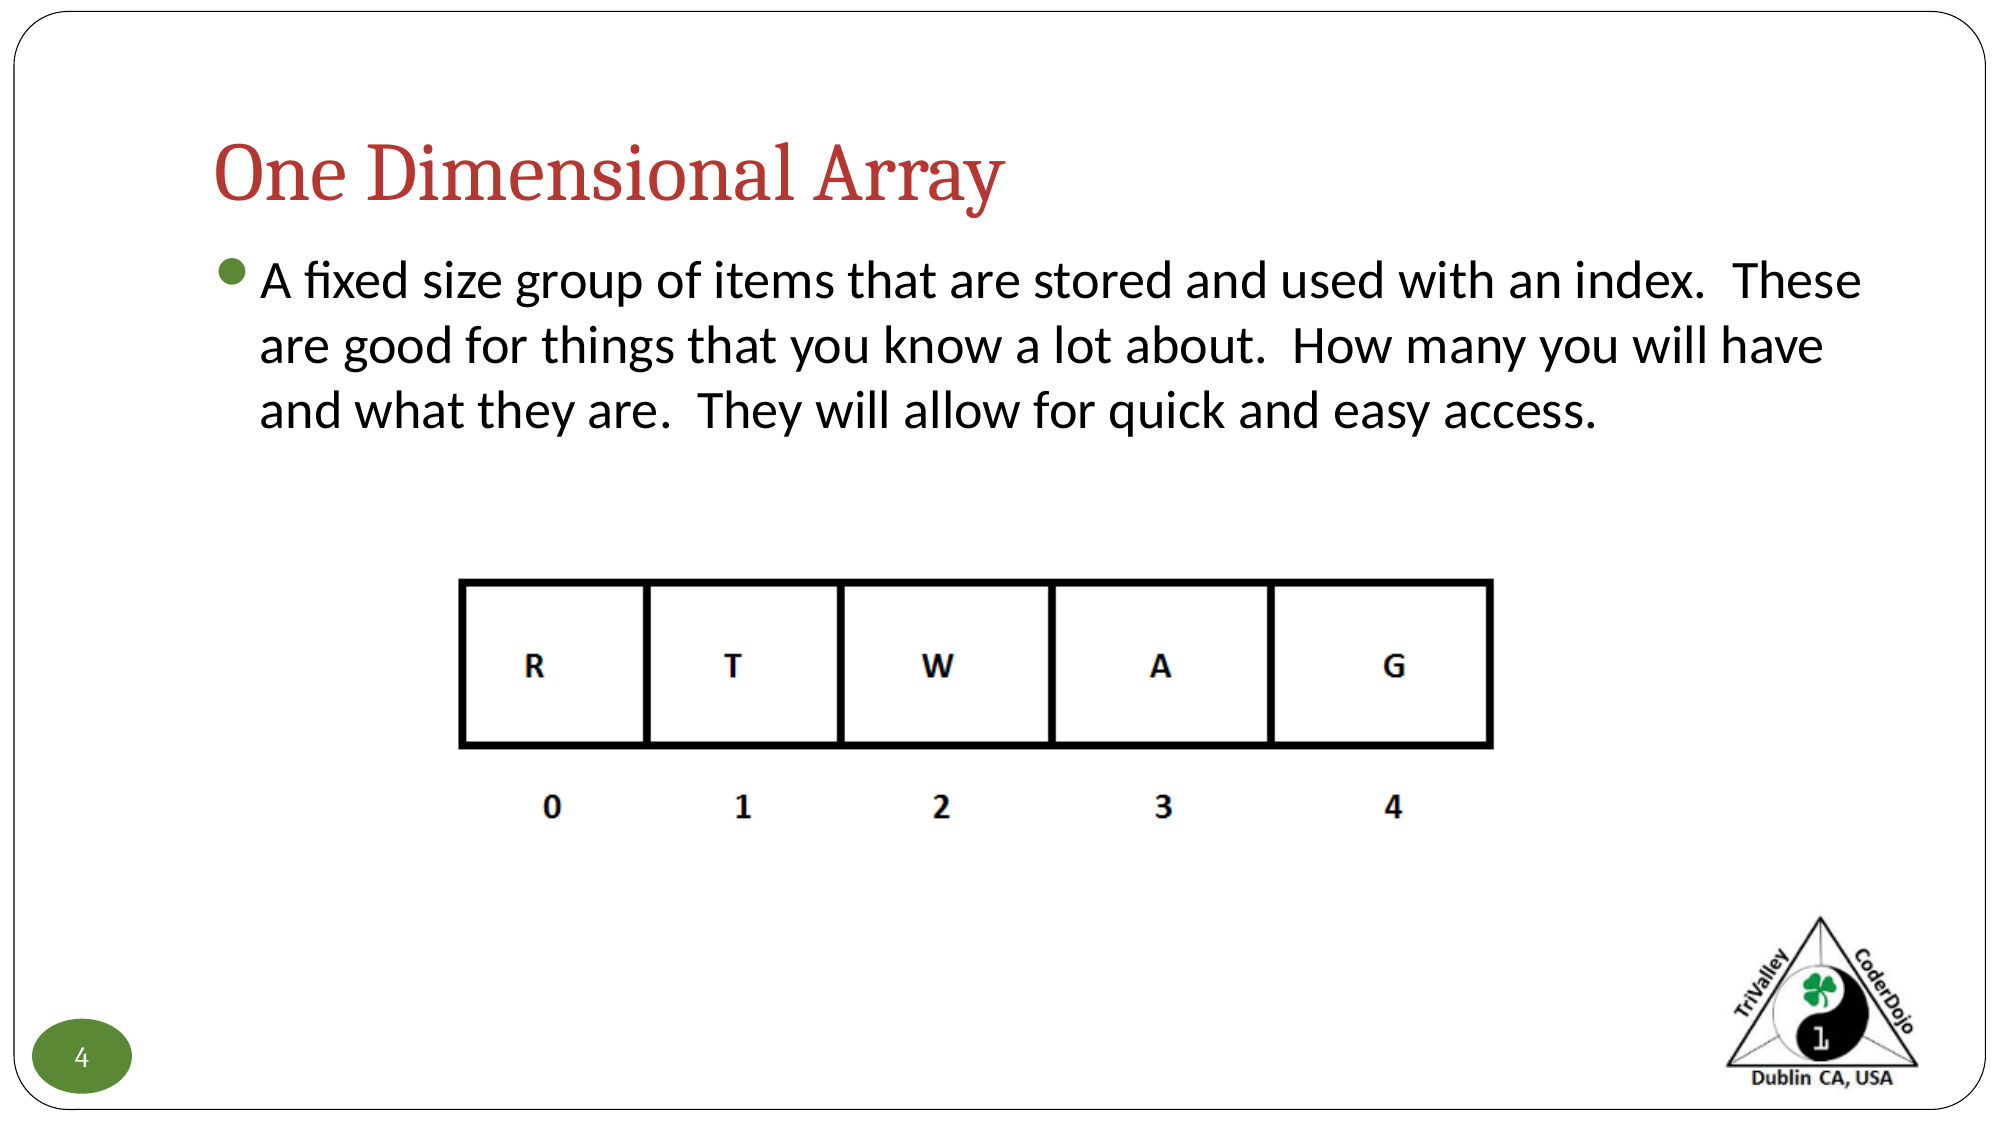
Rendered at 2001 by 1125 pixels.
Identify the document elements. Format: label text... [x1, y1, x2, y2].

picture [429, 554, 1516, 842]
list A fixed size group of items that are stored and used with an index. These are good for things that you know a lot about. How many you will have and what they are. They will allow for quick and easy access. [200, 237, 1900, 988]
slide_number 4 [32, 1018, 132, 1094]
picture [1721, 911, 1925, 1093]
title One Dimensional Array [200, 45, 1900, 233]
